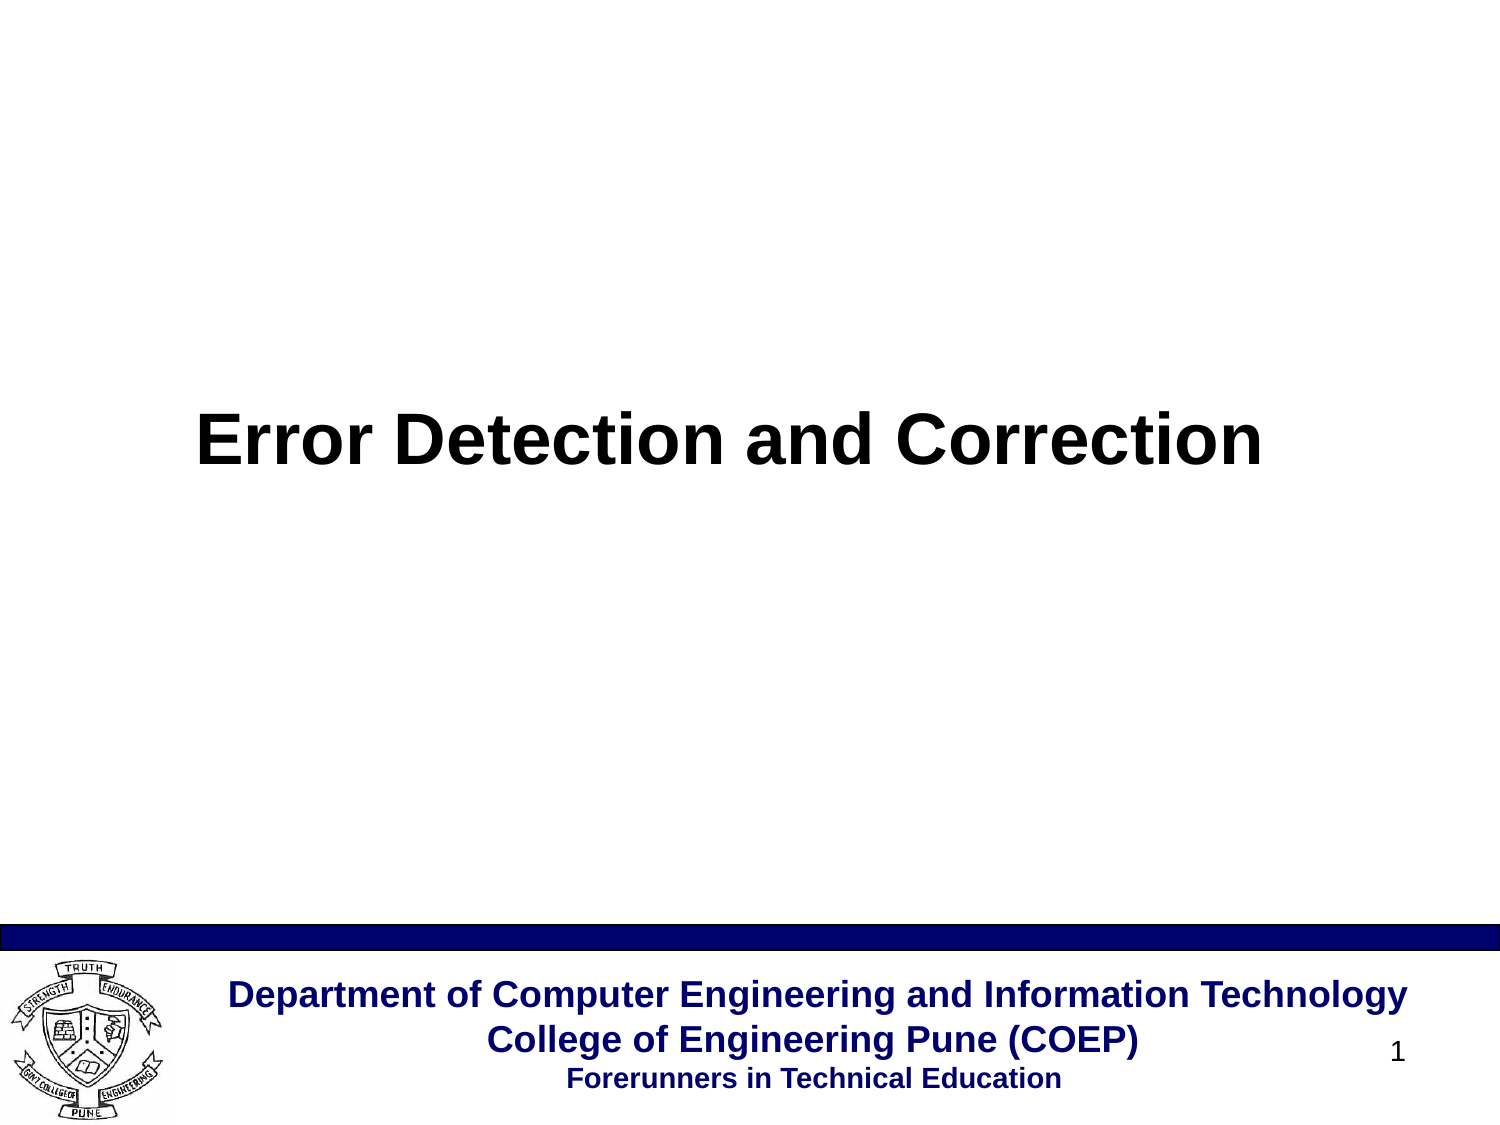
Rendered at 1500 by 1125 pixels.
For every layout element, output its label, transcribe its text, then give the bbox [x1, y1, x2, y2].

text_box [112, 99, 1350, 635]
text_box [0, 924, 1500, 950]
text_box Error Detection and Correction [180, 383, 1280, 487]
text_box 1 [1374, 1024, 1425, 1088]
picture [0, 954, 176, 1125]
